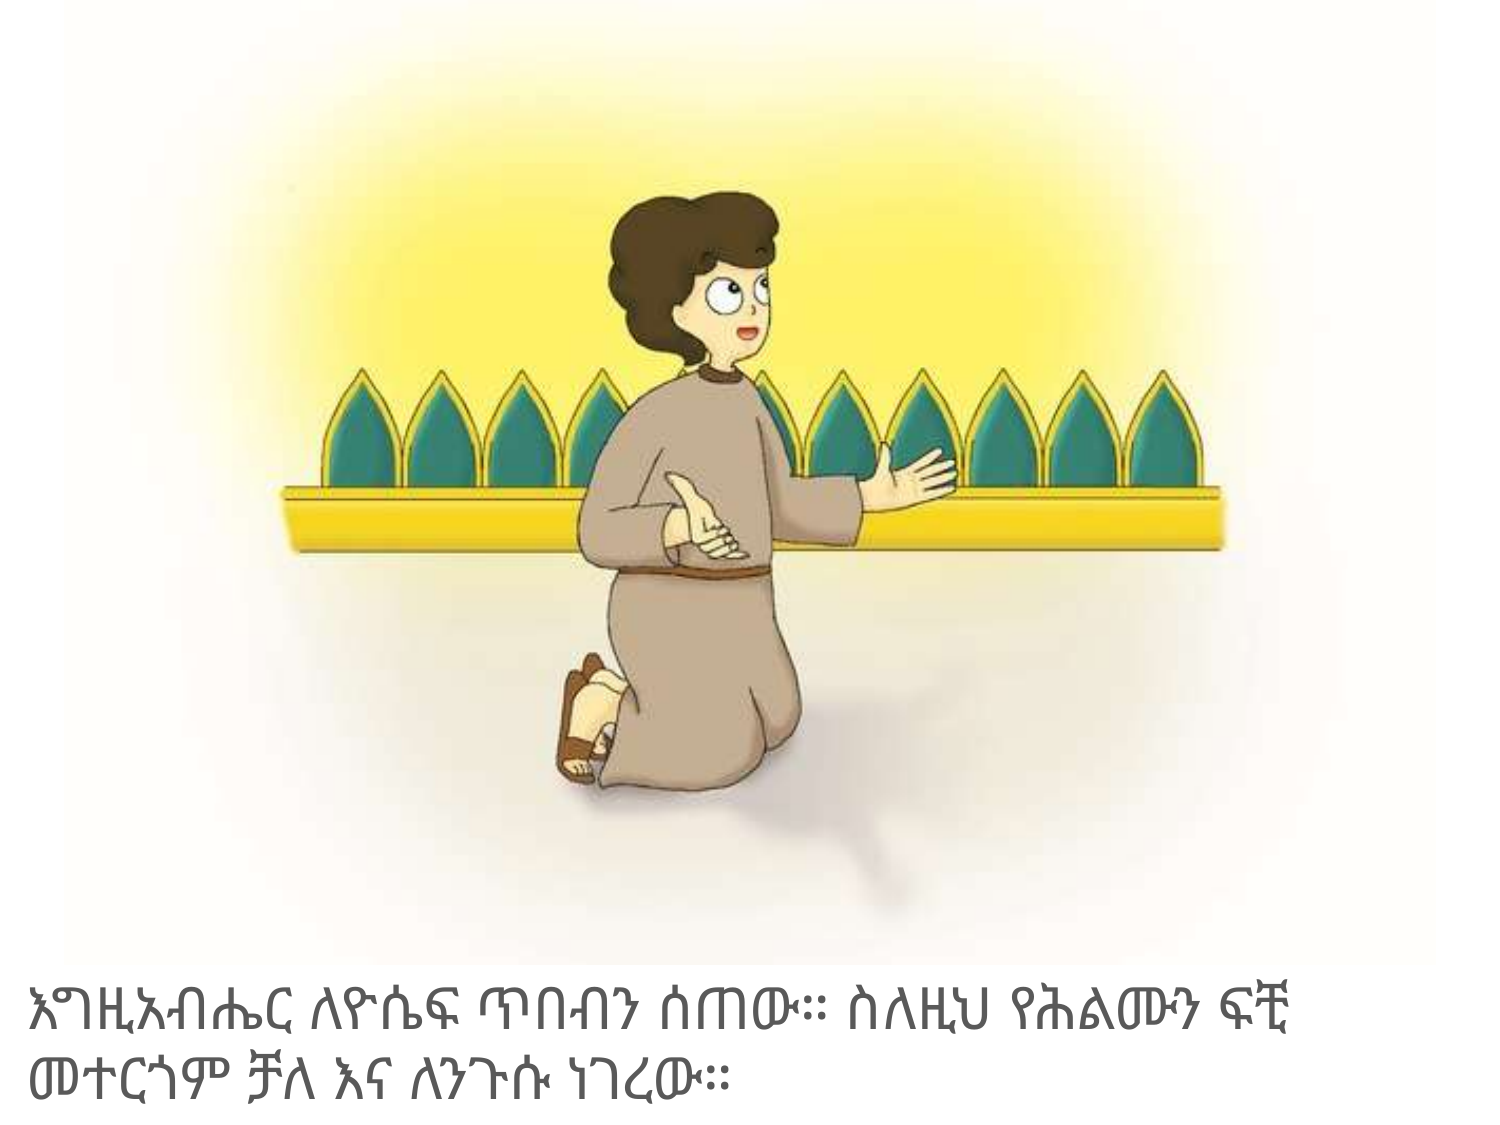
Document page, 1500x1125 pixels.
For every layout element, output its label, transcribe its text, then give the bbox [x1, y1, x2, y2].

picture [64, 0, 1436, 965]
text_box እግዚአብሔር ለዮሴፍ ጥበብን ሰጠው። ስለዚህ የሕልሙን ፍቺ መተርጎም ቻለ እና ለንጉሱ ነገረው። [11, 964, 1498, 1119]
